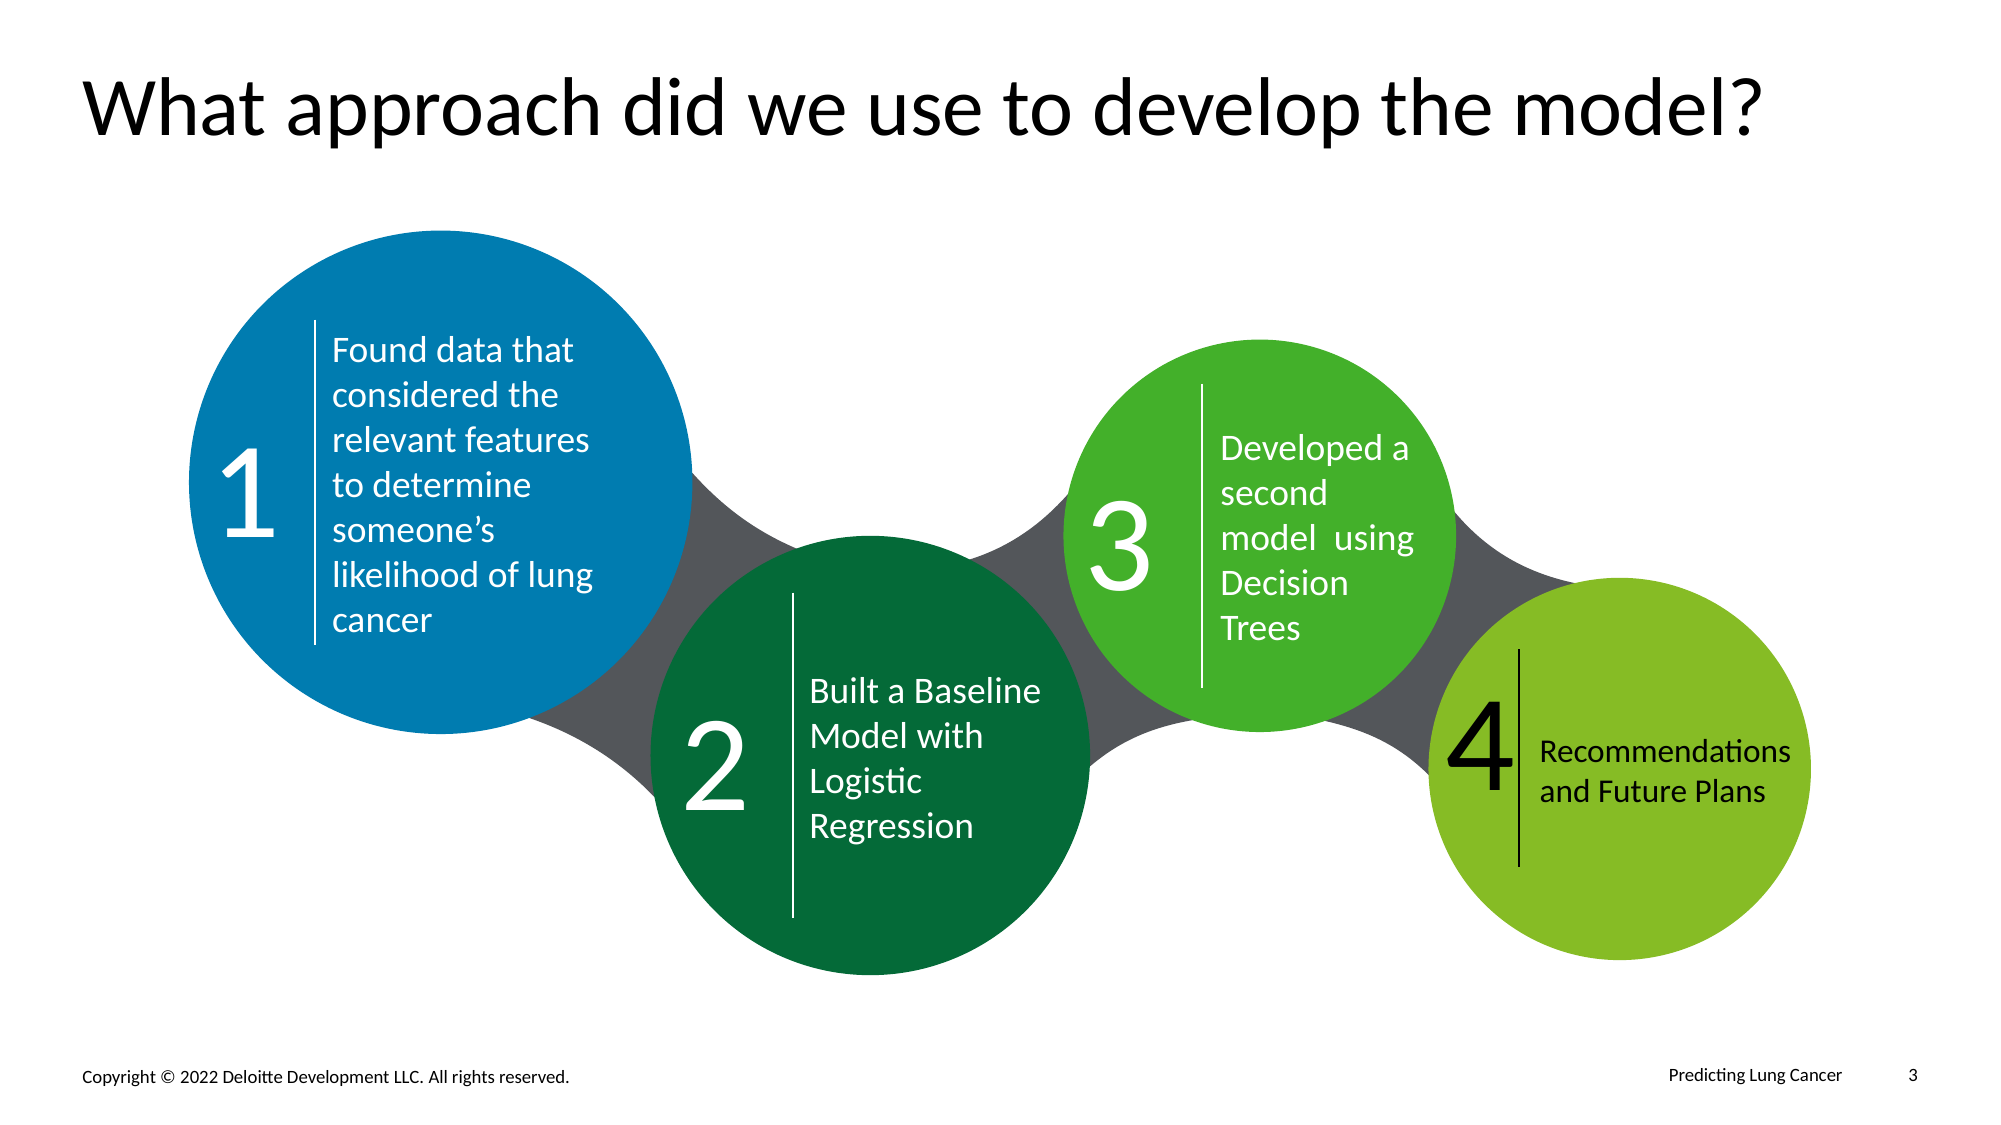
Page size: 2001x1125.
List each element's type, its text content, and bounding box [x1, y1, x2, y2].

title What approach did we use to develop the model? [82, 52, 1918, 107]
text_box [188, 230, 1812, 976]
